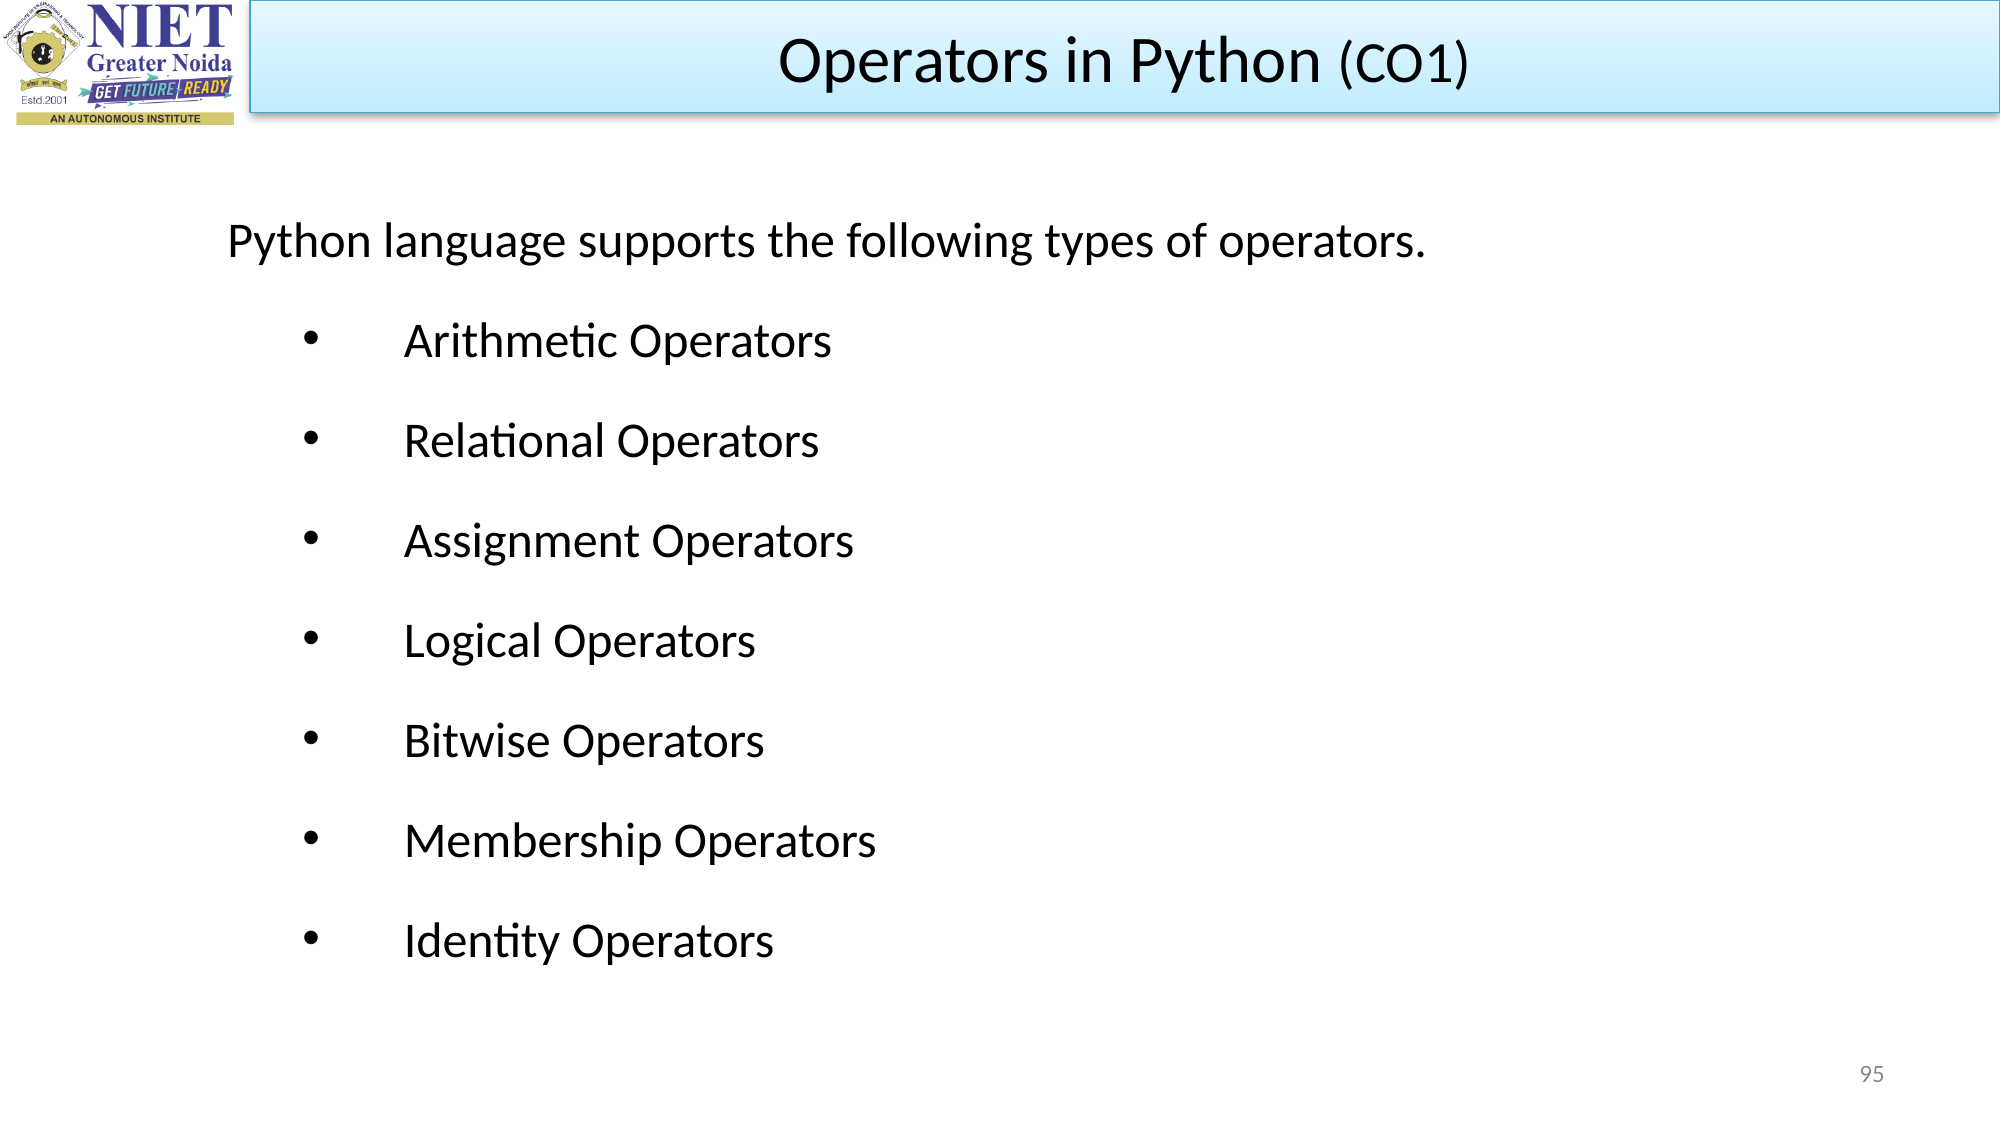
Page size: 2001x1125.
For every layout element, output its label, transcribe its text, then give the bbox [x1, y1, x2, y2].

slide_number 95 [1433, 1042, 1900, 1103]
text_box Operators in Python (CO1) [249, 0, 2000, 113]
list Python language supports the following types of operators. Arithmetic Operators Relational Operators Assignment Operators Logical Operators Bitwise Operators Membership Operators Identity Operators [212, 200, 1900, 1005]
picture [3, 2, 234, 125]
